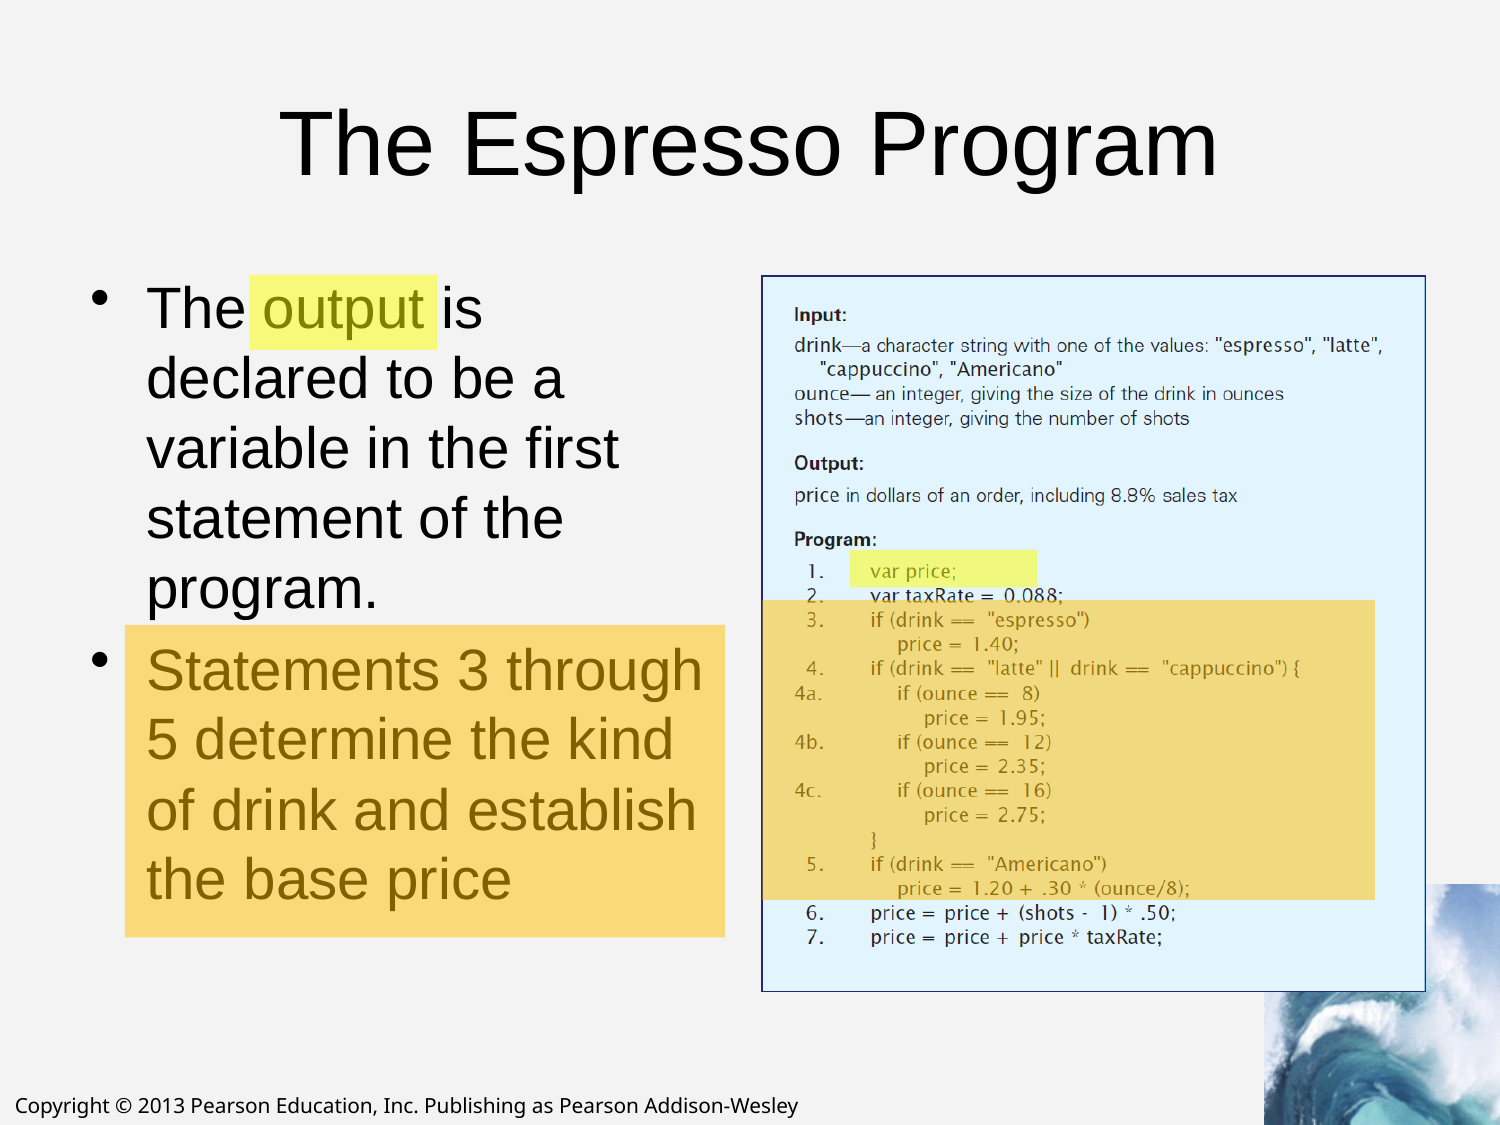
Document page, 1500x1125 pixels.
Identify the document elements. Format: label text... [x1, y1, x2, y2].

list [762, 276, 1426, 991]
text_box [248, 273, 440, 352]
picture [1264, 884, 1500, 1125]
list The output is declared to be a variable in the first statement of the program. Statements 3 through 5 determine the kind of drink and establish the base price [74, 262, 738, 1006]
title The Espresso Program [74, 44, 1426, 233]
text_box [123, 623, 727, 939]
